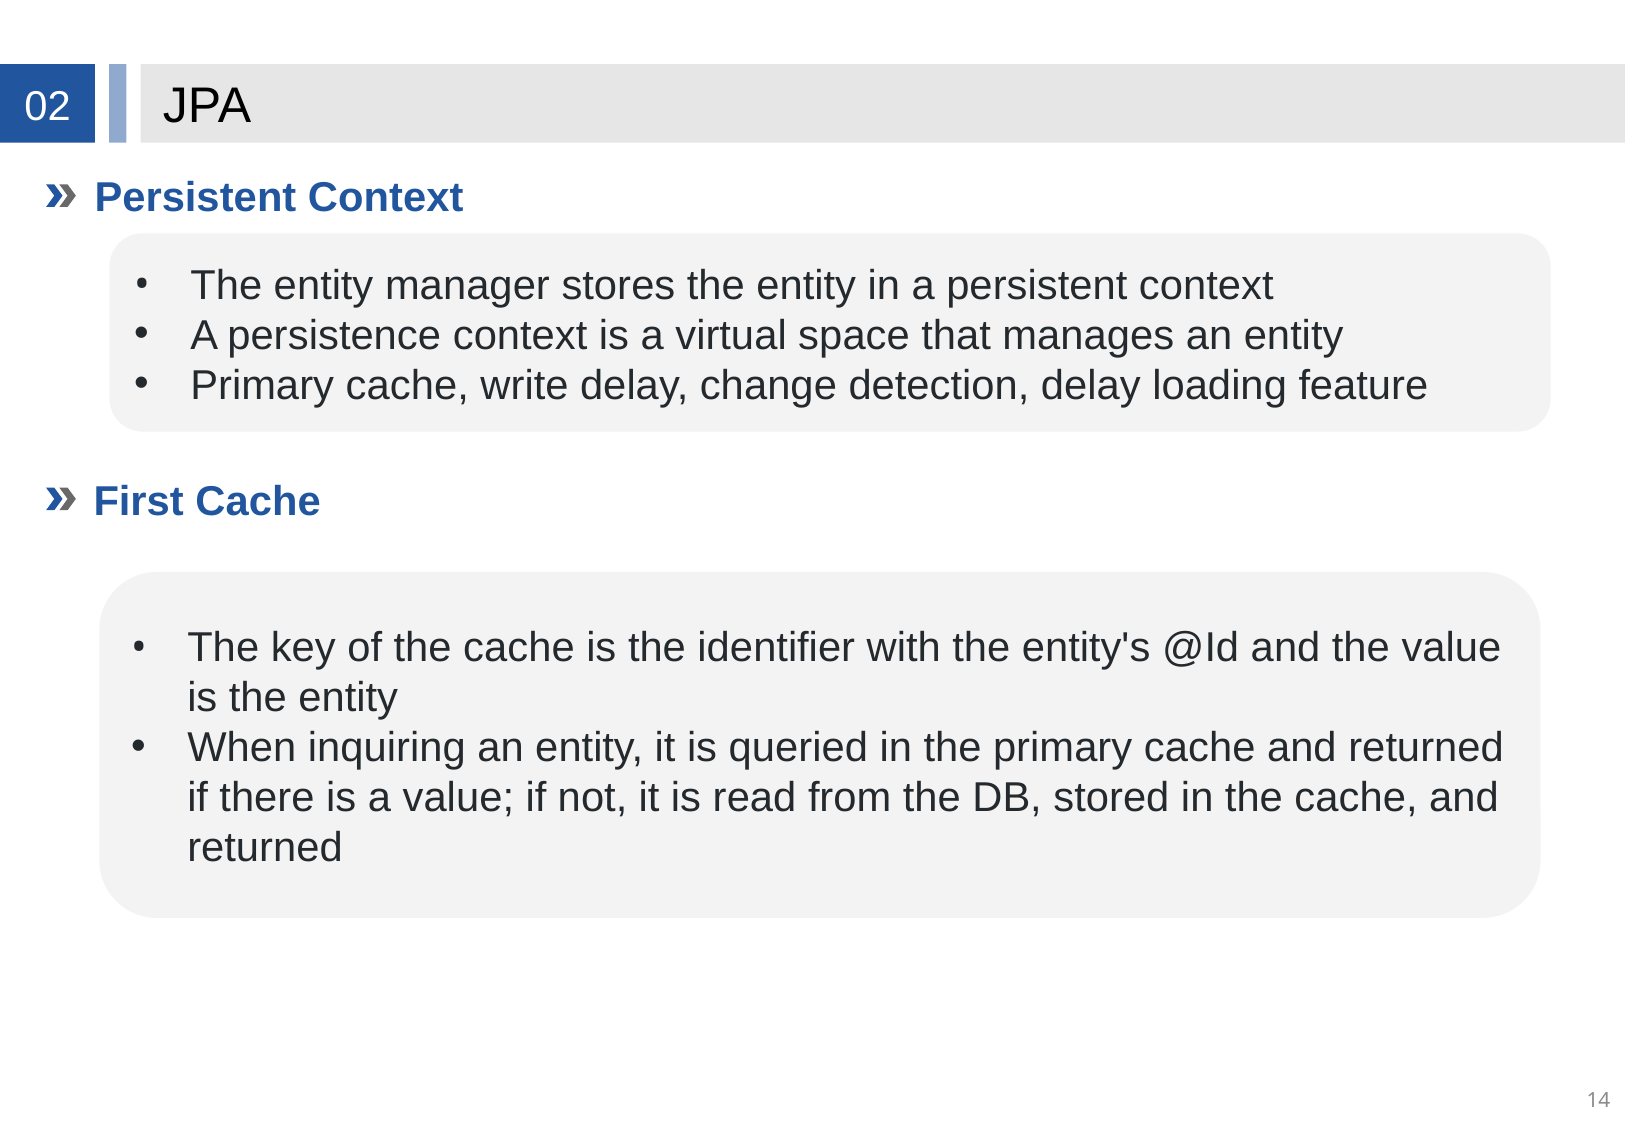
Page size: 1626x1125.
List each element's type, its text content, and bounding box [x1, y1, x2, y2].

text_box First Cache [93, 479, 1567, 525]
list Persistent Context [94, 174, 1568, 221]
list 02 [12, 83, 83, 130]
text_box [45, 487, 76, 511]
text_box The key of the cache is the identifier with the entity's @Id and the value is the entity When inquiring an entity, it is queried in the primary cache and returned if there is a value; if not, it is read from the DB, stored in the cache, and returned [98, 570, 1542, 919]
text_box The entity manager stores the entity in a persistent context A persistence context is a virtual space that manages an entity Primary cache, write delay, change detection, delay loading feature [108, 232, 1552, 433]
title JPA [162, 78, 252, 134]
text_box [45, 184, 76, 207]
slide_number 14 [1455, 1070, 1625, 1125]
